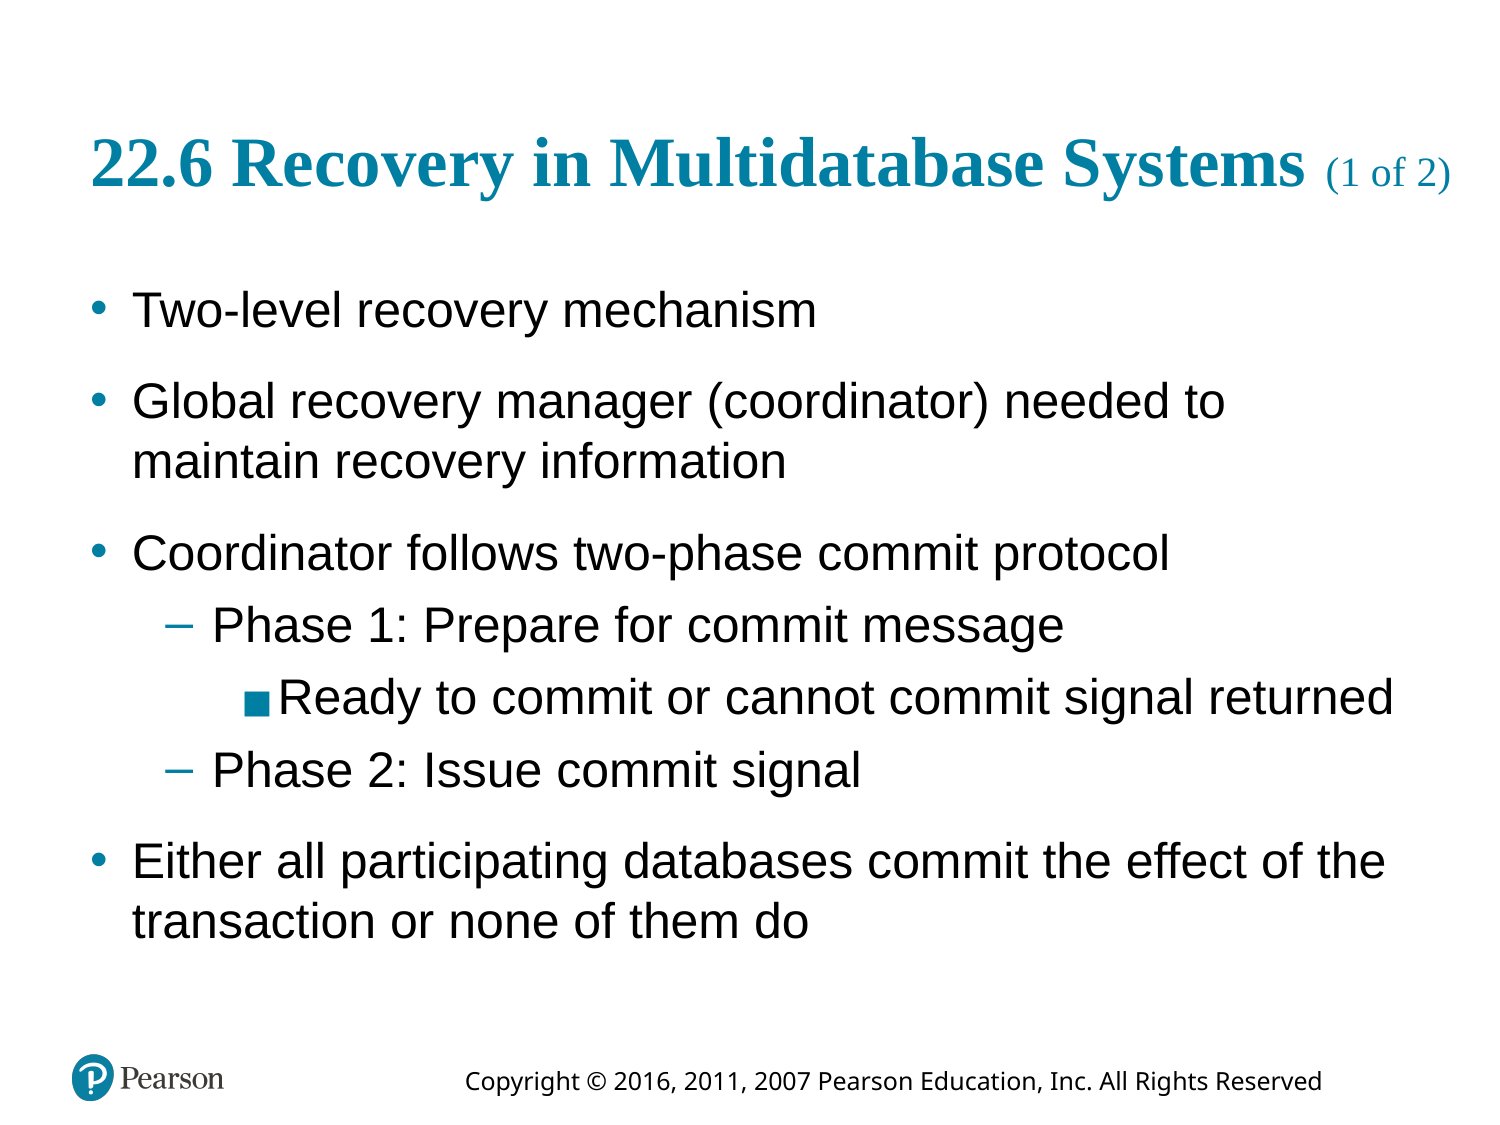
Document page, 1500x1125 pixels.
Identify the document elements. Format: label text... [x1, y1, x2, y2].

picture [80, 1063, 106, 1088]
picture [72, 1087, 83, 1101]
list Two-level recovery mechanism Global recovery manager (coordinator) needed to maintain recovery information Coordinator follows two-phase commit protocol Phase 1: Prepare for commit message Ready to commit or cannot commit signal returned Phase 2: Issue commit signal Either all participating databases commit the effect of the transaction or none of them do [75, 262, 1425, 1005]
title 22.6 Recovery in Multidatabase Systems (1 of 2) [75, 35, 1474, 216]
picture [72, 1054, 88, 1070]
picture [98, 1054, 224, 1101]
